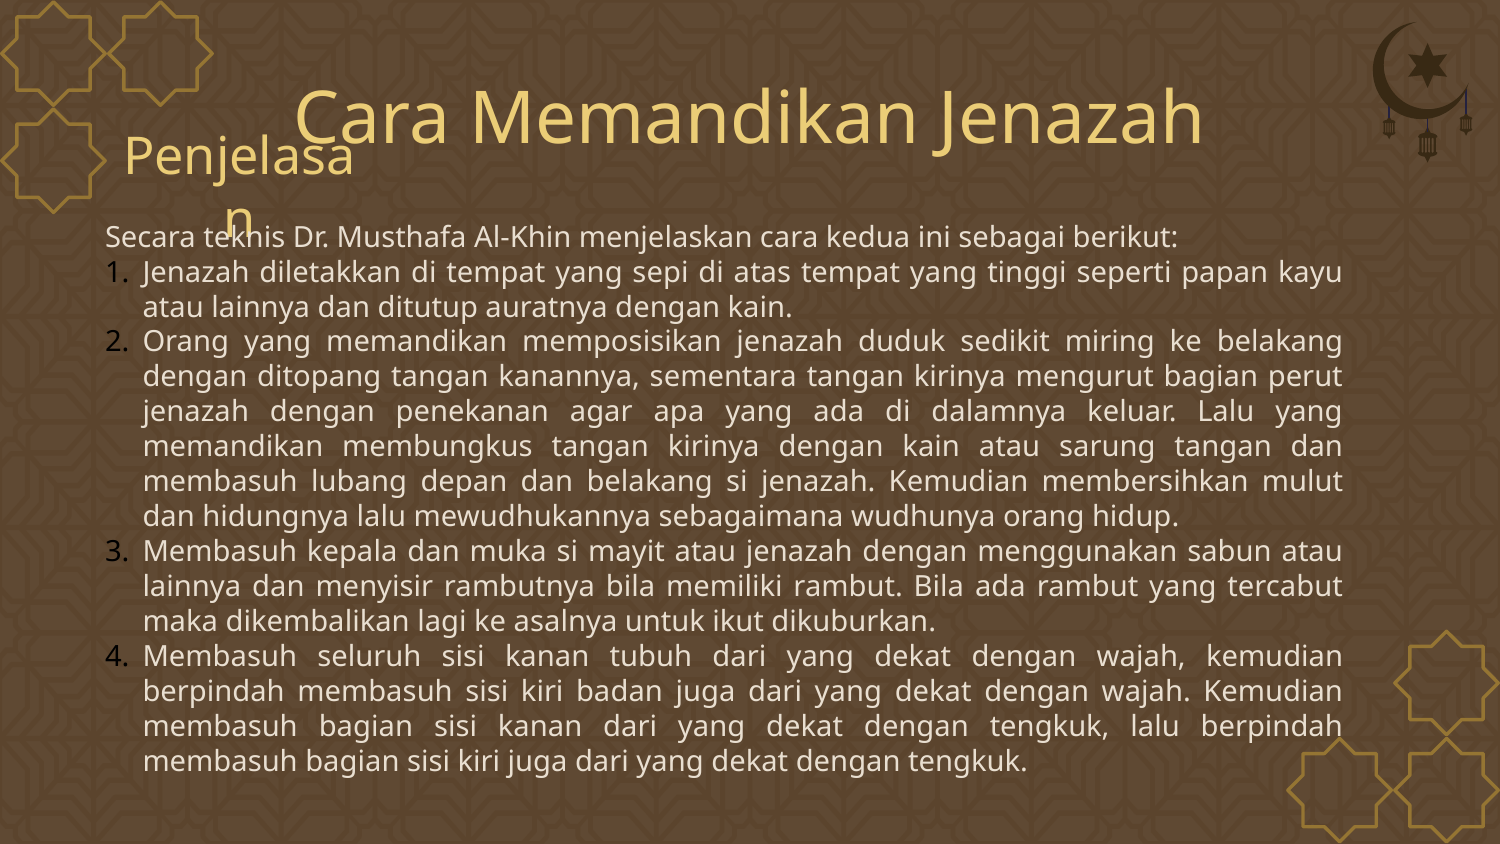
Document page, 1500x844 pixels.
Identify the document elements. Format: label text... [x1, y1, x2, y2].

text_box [89, 128, 1360, 729]
title Cara Memandikan Jenazah [118, 88, 1367, 141]
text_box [1372, 21, 1473, 163]
